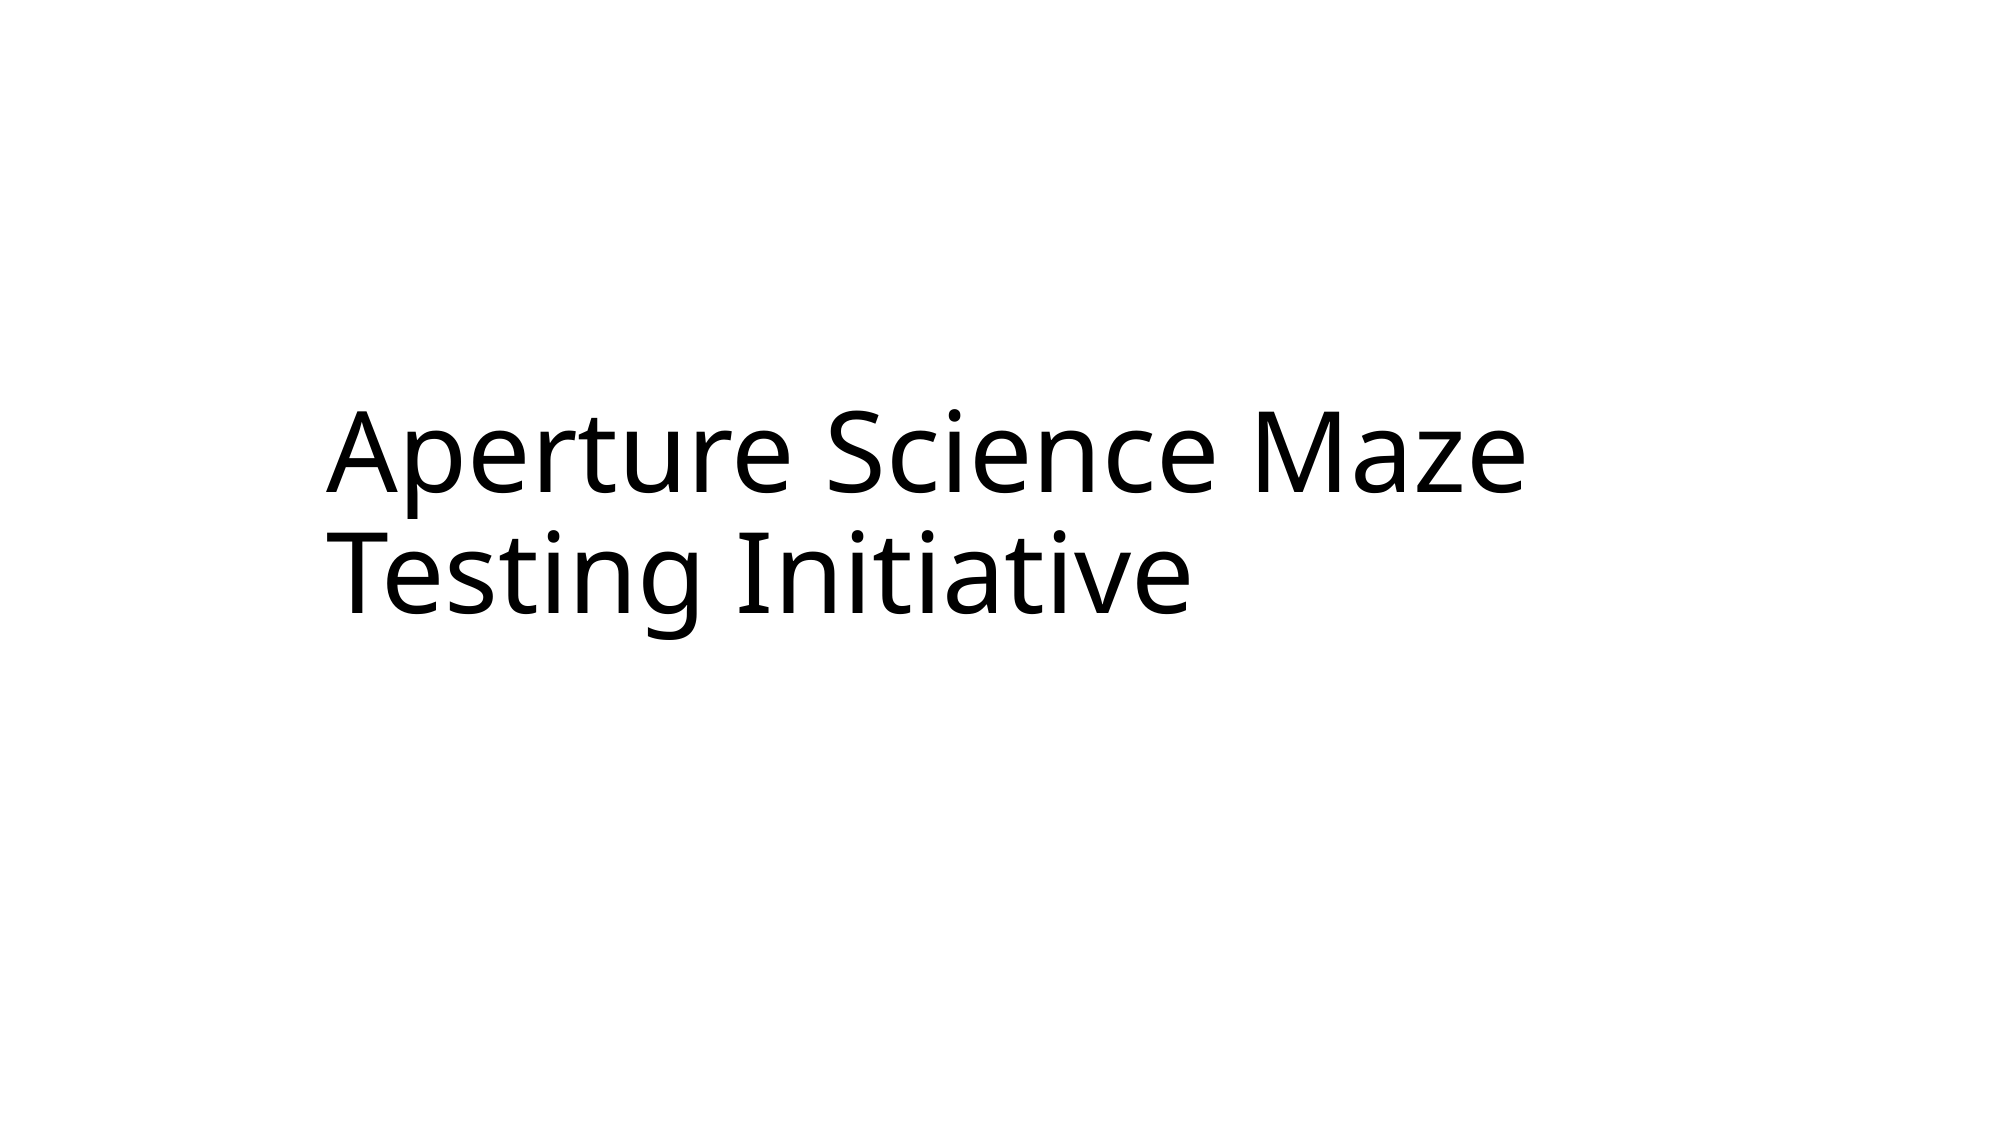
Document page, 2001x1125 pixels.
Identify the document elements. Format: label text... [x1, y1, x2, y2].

title Aperture Science Maze Testing Initiative [311, 289, 2000, 745]
